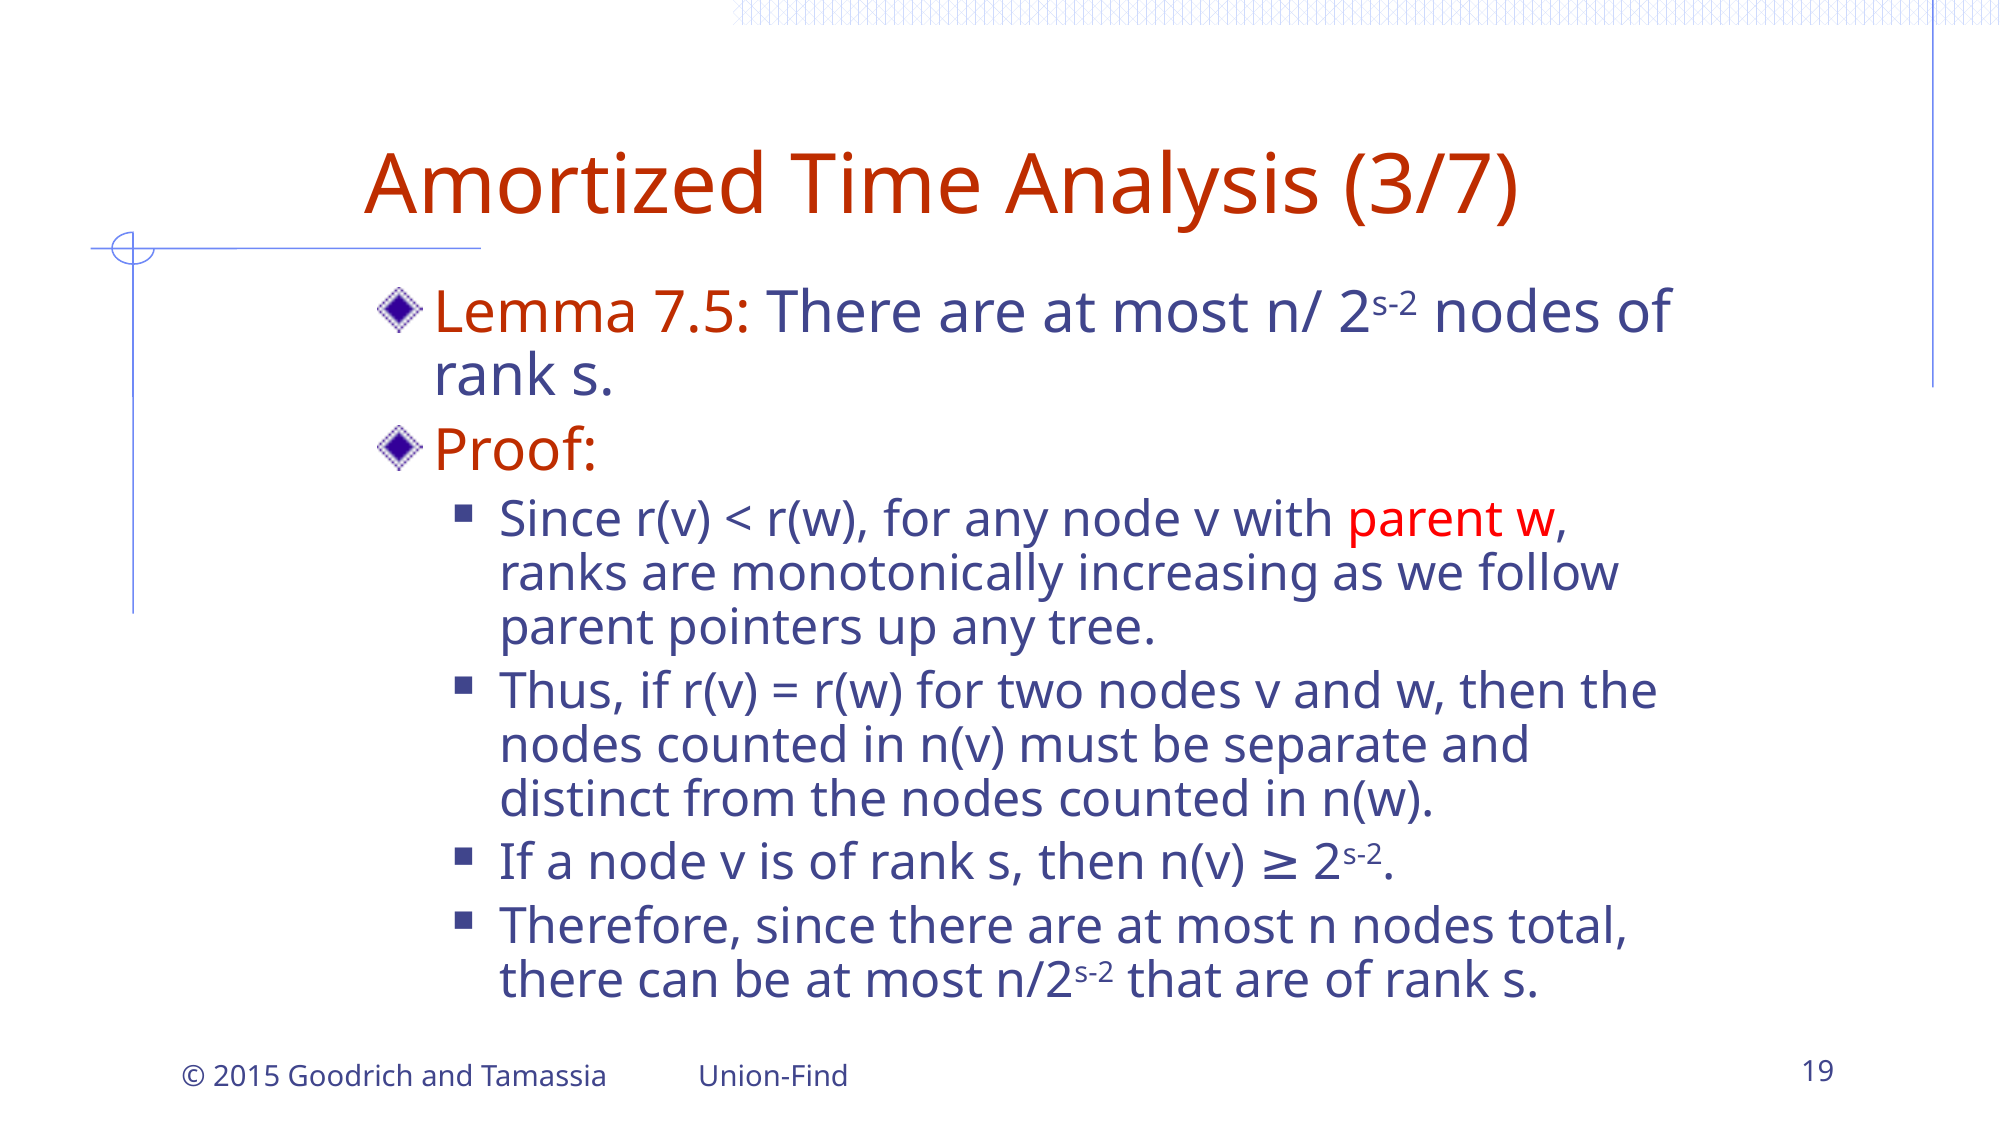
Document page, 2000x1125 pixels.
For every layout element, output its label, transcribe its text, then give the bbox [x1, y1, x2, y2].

picture [377, 287, 423, 333]
slide_number 19 [1432, 1024, 1850, 1101]
list Lemma 7.5: There are at most n/ 2s-2 nodes of rank s. Proof: Since r(v) < r(w), for any node v with parent w, ranks are monotonically increasing as we follow parent pointers up any tree. Thus, if r(v) = r(w) for two nodes v and w, then the nodes counted in n(v) must be separate and distinct from the nodes counted in n(w). If a node v is of rank s, then n(v) ≥ 2s-2. Therefore, since there are at most n nodes total, there can be at most n/2s-2 that are of rank s. [362, 275, 1700, 1050]
footer Union-Find [682, 1050, 1317, 1101]
picture [377, 425, 423, 471]
title Amortized Time Analysis (3/7) [349, 50, 1688, 238]
